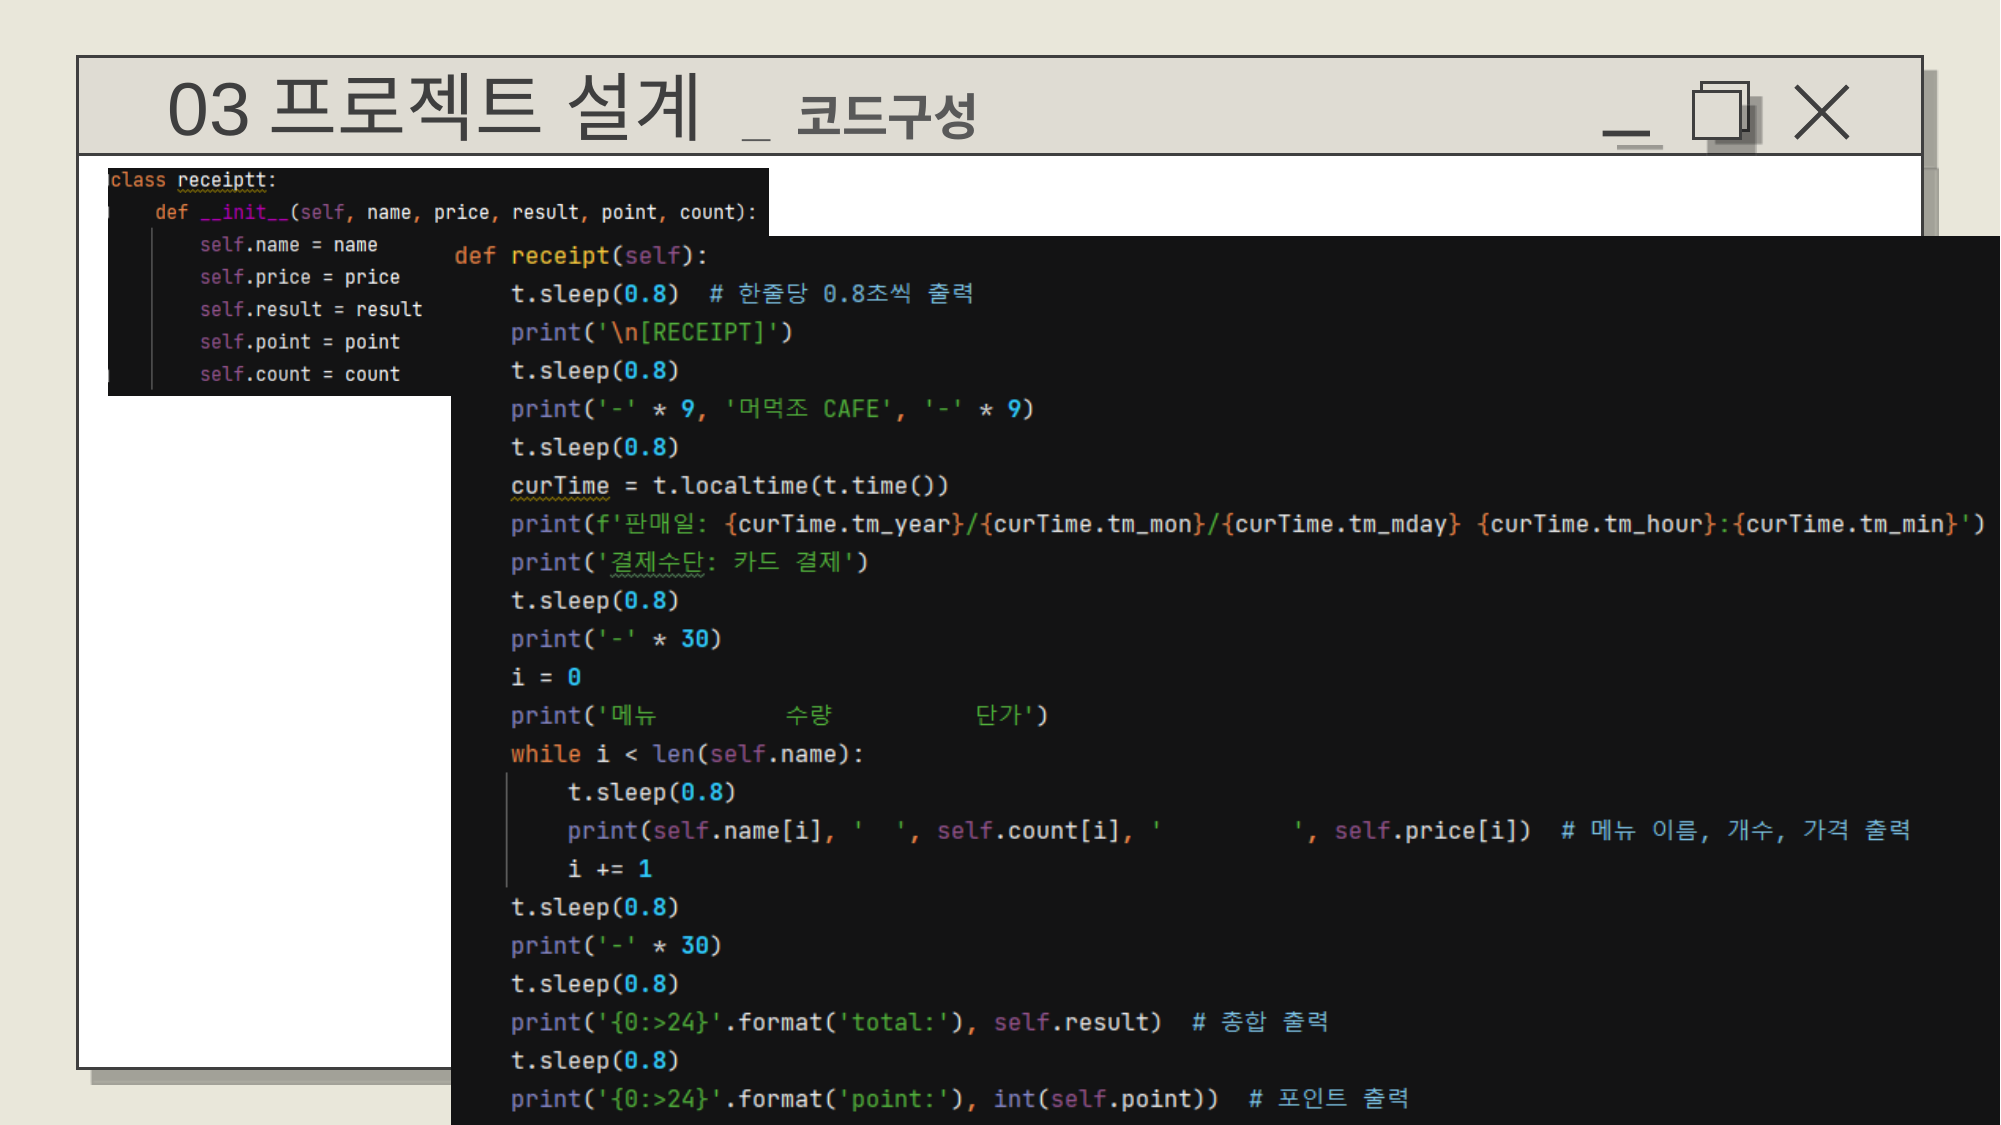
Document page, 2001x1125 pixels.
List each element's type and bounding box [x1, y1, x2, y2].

picture [107, 168, 2000, 1125]
text_box [77, 55, 1923, 1070]
